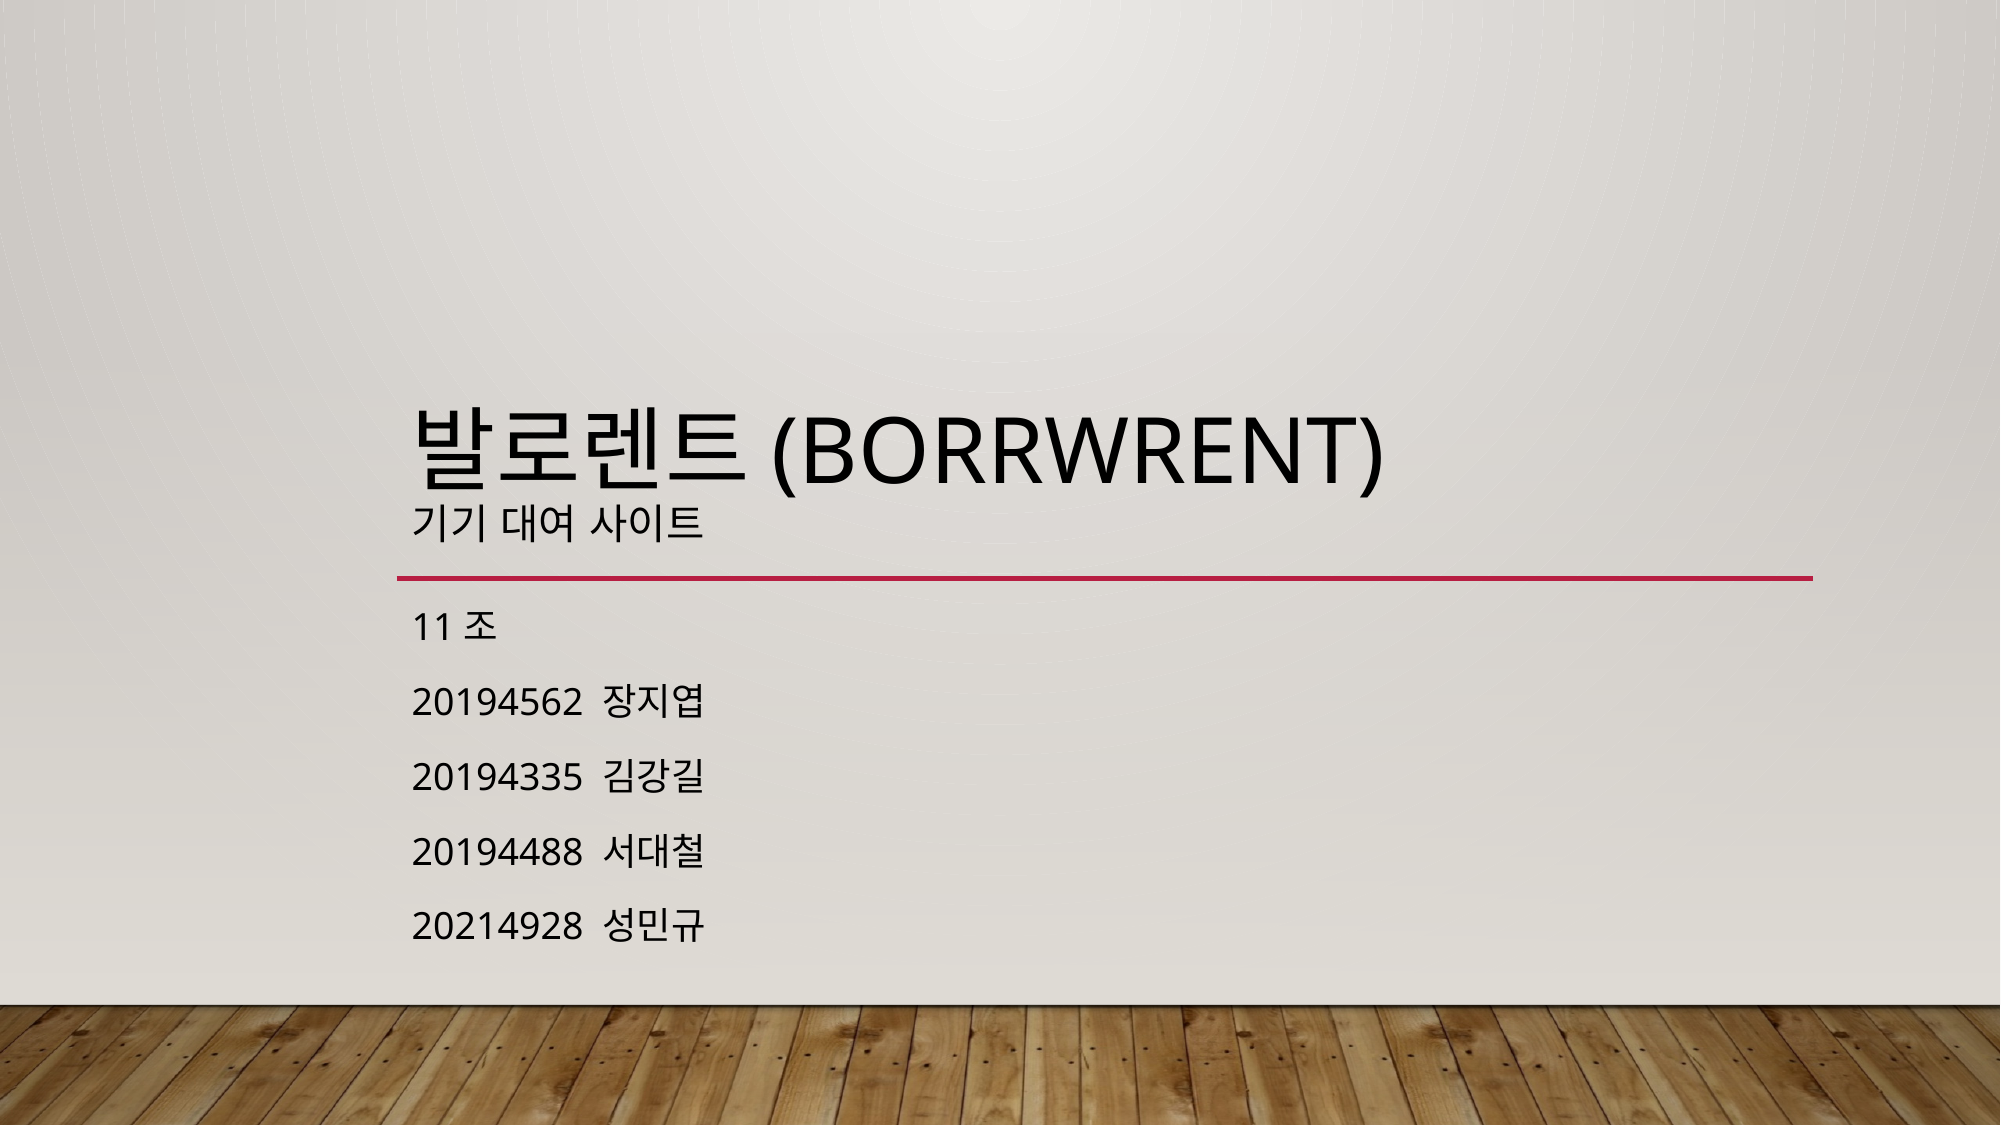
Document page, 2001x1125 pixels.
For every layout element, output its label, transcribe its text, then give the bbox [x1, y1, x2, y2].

title 발로렌트(BORRWrENT) 기기 대여 사이트 [396, 131, 1814, 549]
subtitle 11조 20194562 장지엽 20194335 김강길 20194488 서대철 20214928 성민규 [396, 579, 1814, 1025]
picture [0, 1005, 2000, 1125]
